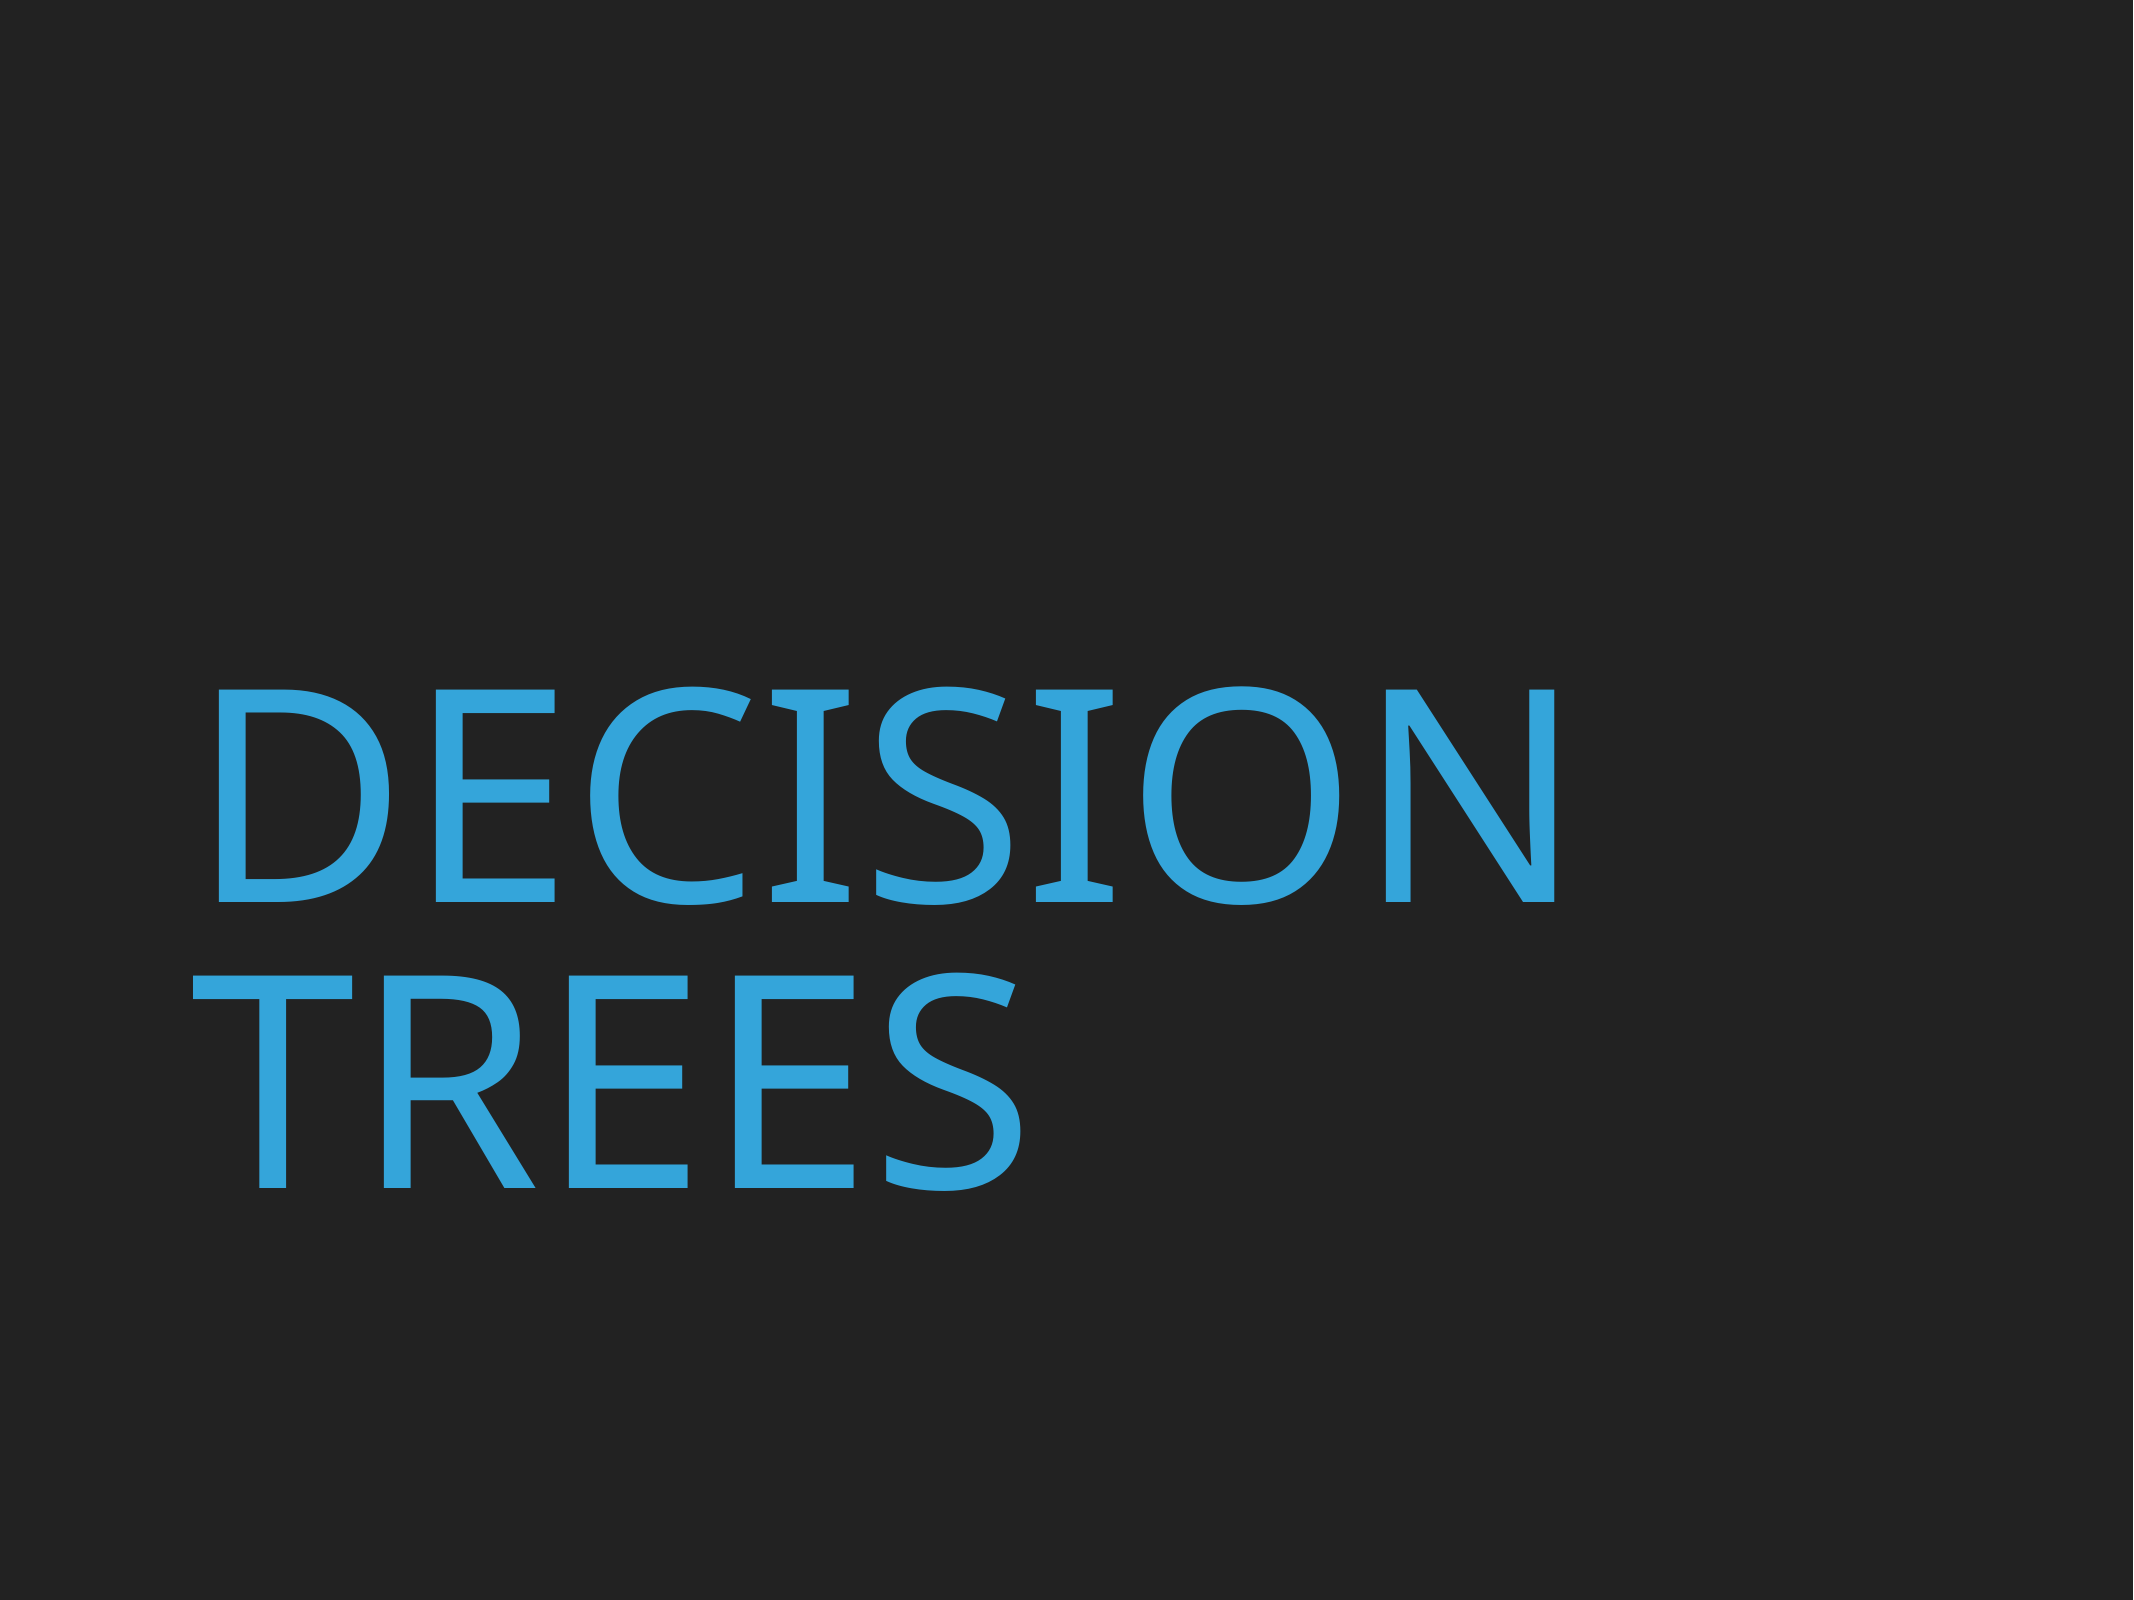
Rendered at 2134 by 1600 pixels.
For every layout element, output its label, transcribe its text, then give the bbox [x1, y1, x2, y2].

title Decision Trees [181, 665, 2002, 1258]
